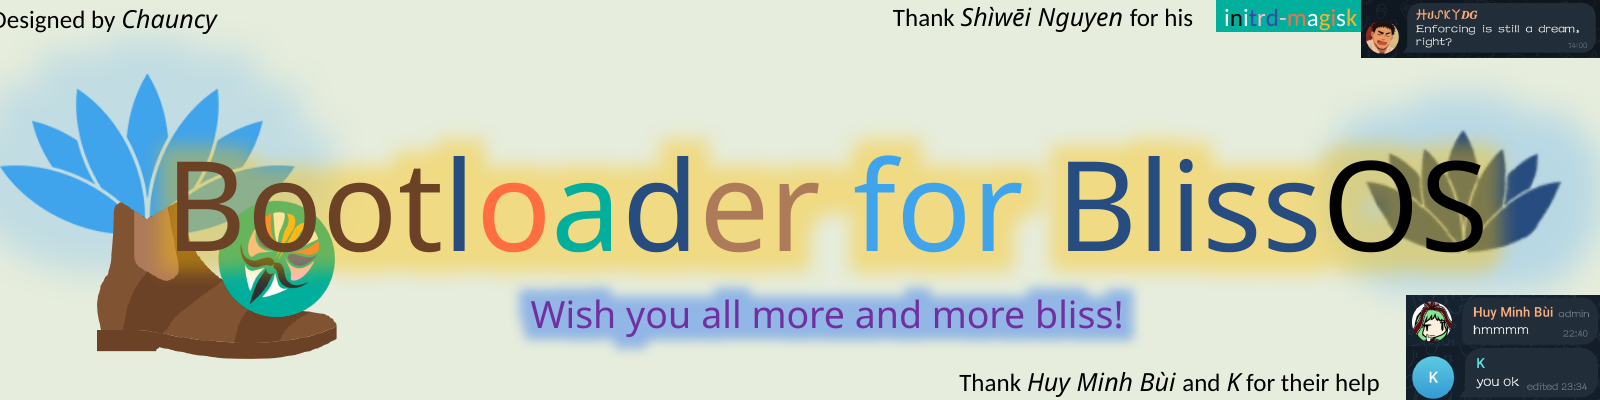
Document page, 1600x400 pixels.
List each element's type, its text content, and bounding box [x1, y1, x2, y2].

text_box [854, 0, 1600, 58]
text_box Designed by Chauncy [0, 0, 232, 41]
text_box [0, 41, 1565, 359]
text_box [908, 295, 1600, 400]
